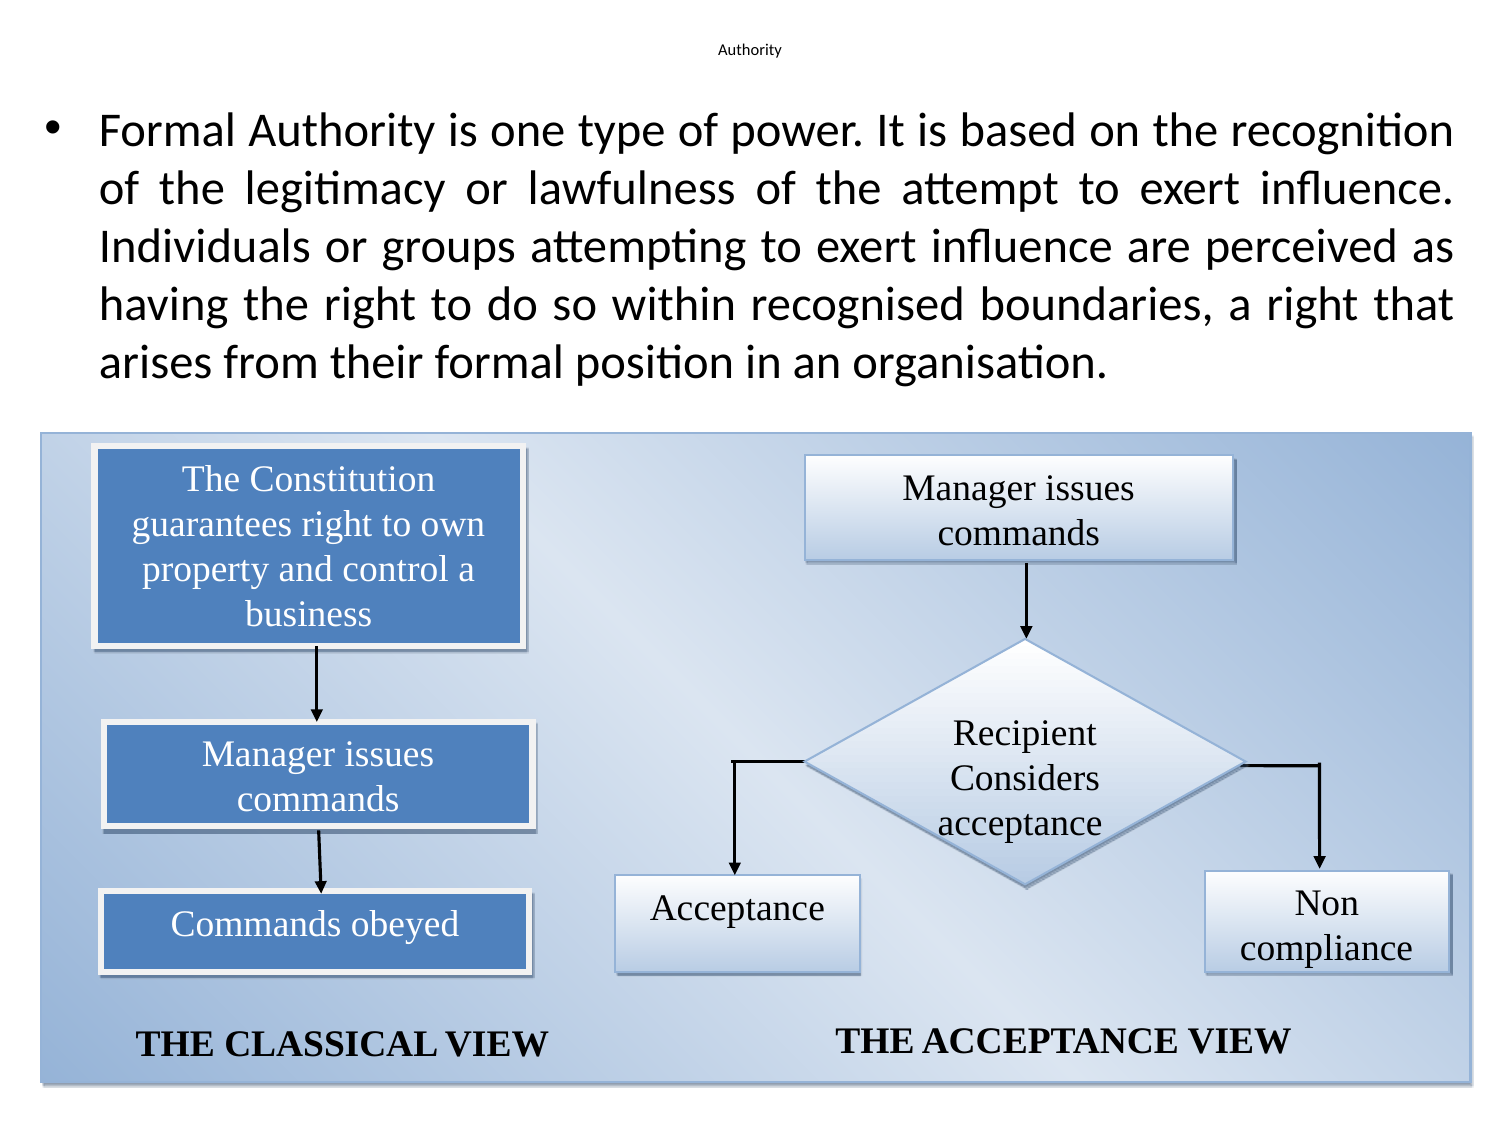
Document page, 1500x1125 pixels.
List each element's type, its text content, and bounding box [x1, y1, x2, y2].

title Authority [75, 30, 1425, 67]
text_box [41, 432, 1471, 1083]
list Formal Authority is one type of power. It is based on the recognition of the legitimacy or lawfulness of the attempt to exert influence. Individuals or groups attempting to exert influence are perceived as having the right to do so within recognised boundaries, a right that arises from their formal position in an organisation. [29, 90, 1471, 445]
